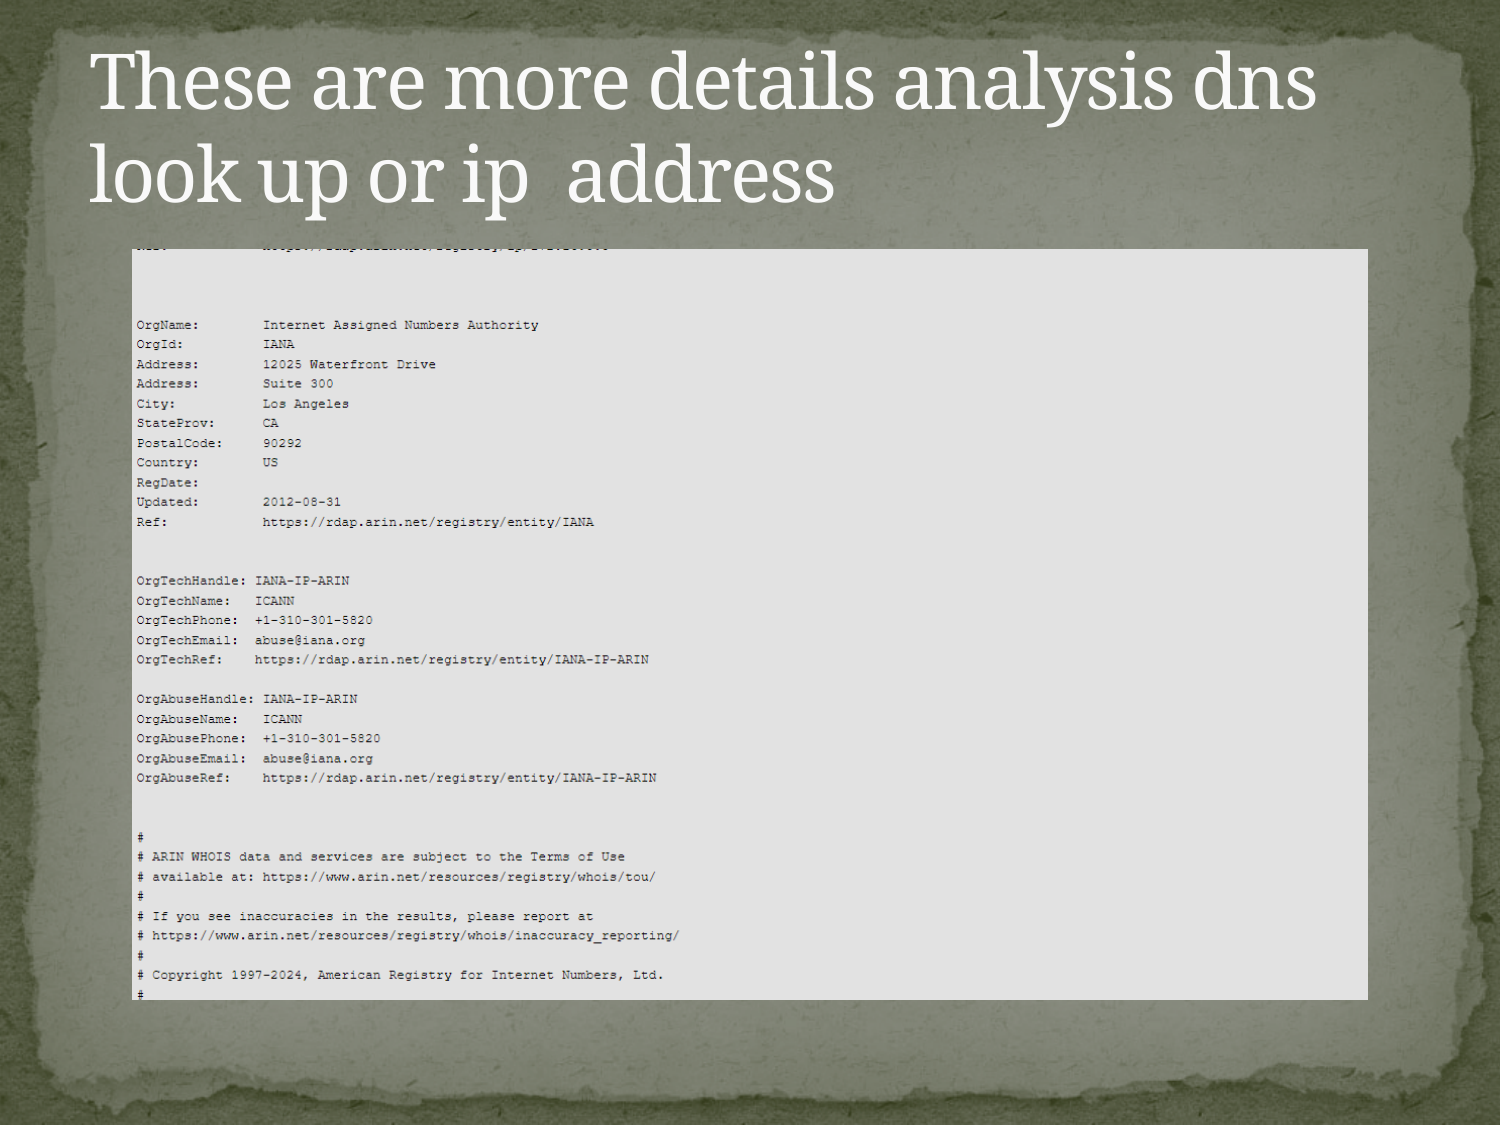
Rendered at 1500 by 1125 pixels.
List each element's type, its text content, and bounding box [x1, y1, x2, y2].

title These are more details analysis dns look up or ip address [74, 24, 1425, 225]
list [134, 251, 1367, 999]
